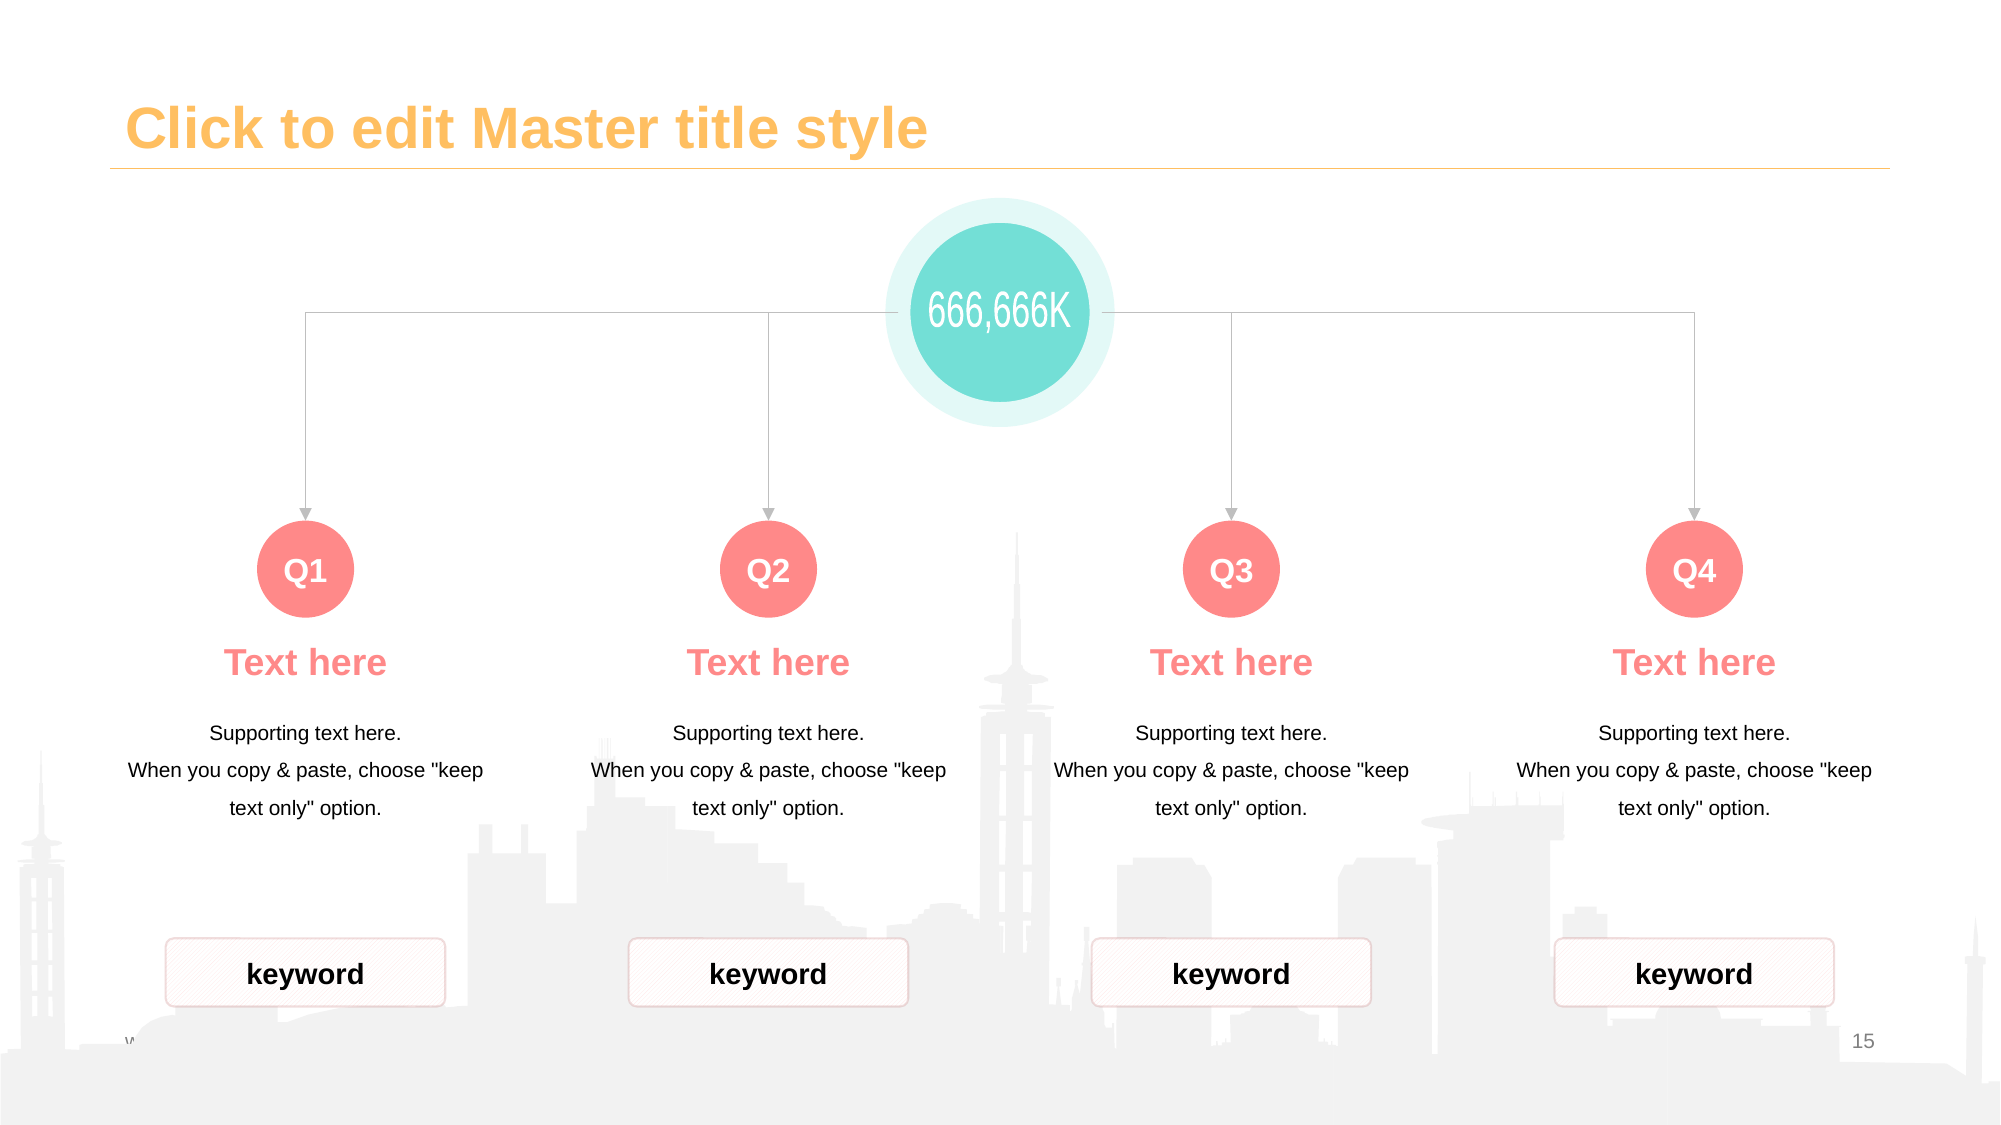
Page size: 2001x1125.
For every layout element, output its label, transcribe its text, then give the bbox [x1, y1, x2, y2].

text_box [0, 210, 2000, 1125]
title Click to edit Master title style [109, 0, 1890, 169]
